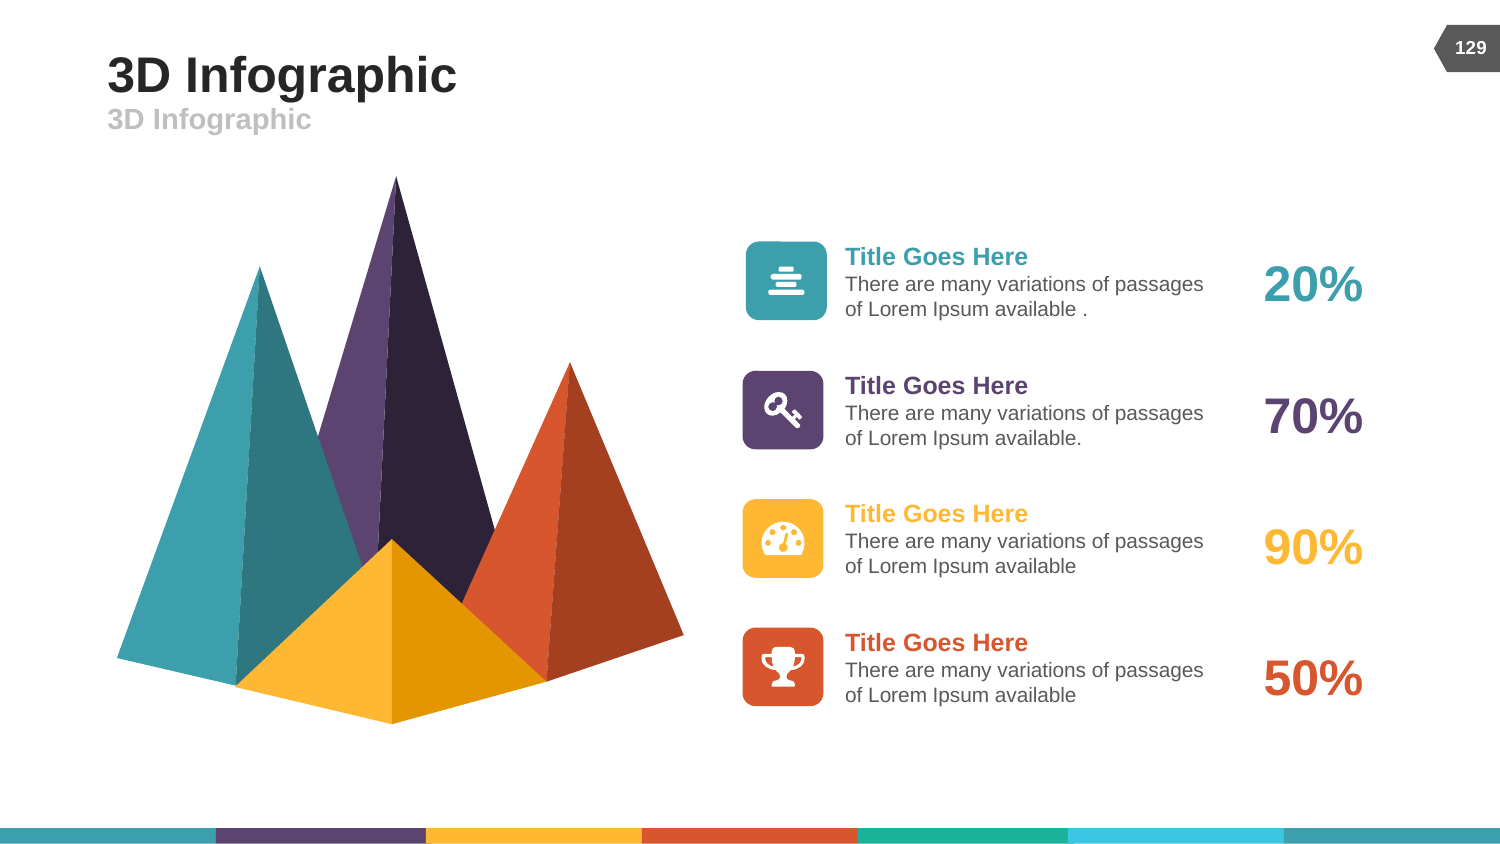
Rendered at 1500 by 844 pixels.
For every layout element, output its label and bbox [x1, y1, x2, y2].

text_box [742, 498, 824, 579]
title [107, 43, 1033, 102]
text_box [1263, 514, 1364, 575]
text_box [1263, 645, 1364, 706]
text_box [742, 370, 824, 450]
slide_number [1439, 24, 1500, 70]
list [107, 101, 783, 135]
text_box [830, 232, 1237, 328]
text_box [1263, 251, 1364, 312]
text_box [745, 241, 827, 321]
text_box [742, 627, 824, 707]
text_box [116, 175, 685, 725]
text_box [1263, 383, 1364, 444]
text_box [830, 490, 1237, 586]
text_box [830, 618, 1237, 714]
text_box [830, 362, 1237, 457]
